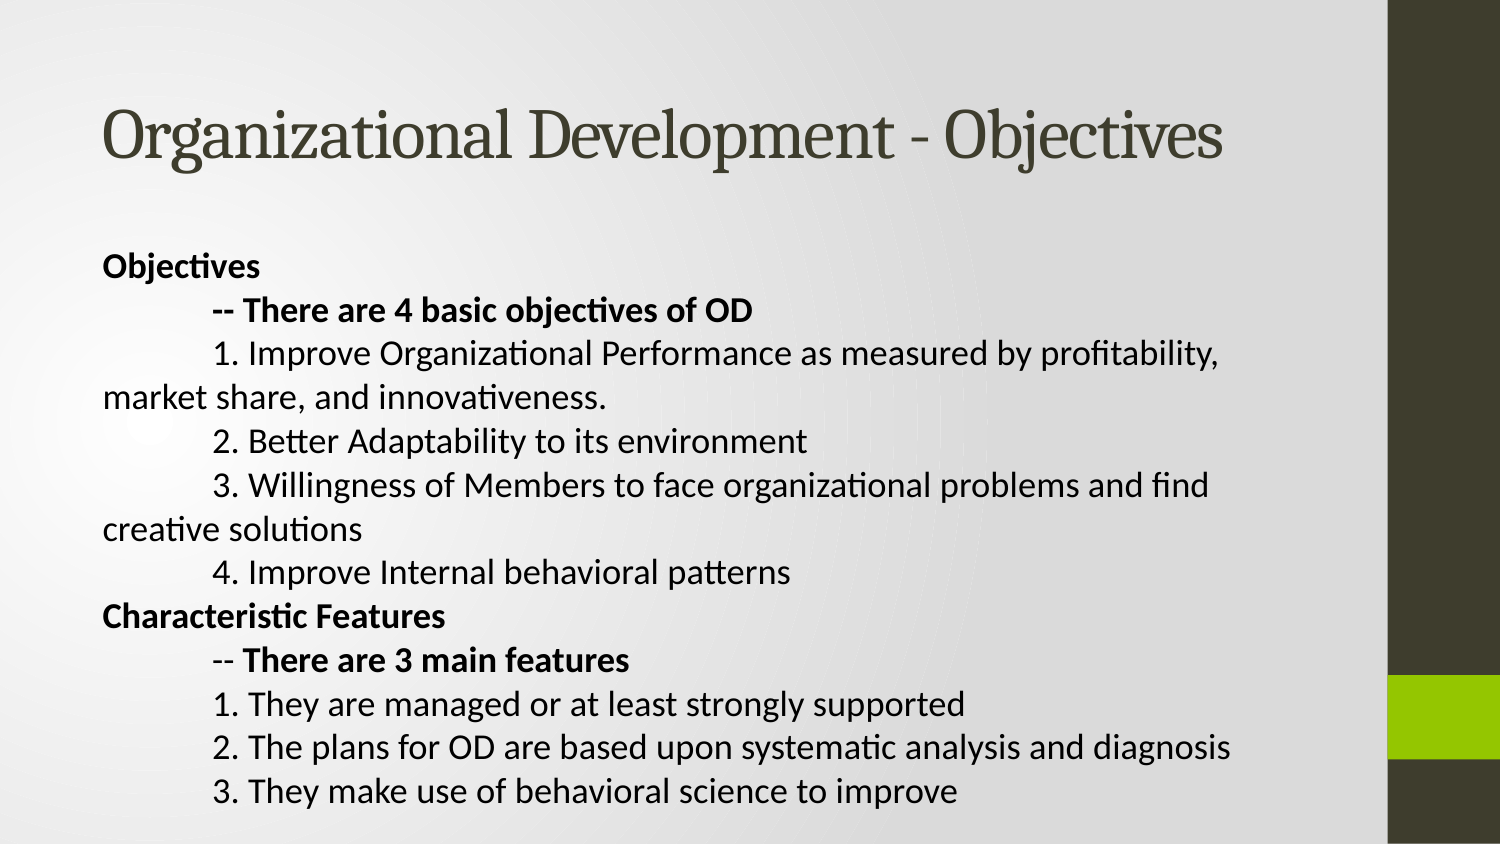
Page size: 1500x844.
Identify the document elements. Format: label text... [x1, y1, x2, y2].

title Organizational Development - Objectives [87, 59, 1338, 200]
list Objectives -- There are 4 basic objectives of OD 1. Improve Organizational Performance as measured by profitability, market share, and innovativeness. 2. Better Adaptability to its environment 3. Willingness of Members to face organizational problems and find creative solutions 4. Improve Internal behavioral patterns Characteristic Features -- There are 3 main features 1. They are managed or at least strongly supported 2. The plans for OD are based upon systematic analysis and diagnosis 3. They make use of behavioral science to improve [87, 234, 1338, 822]
